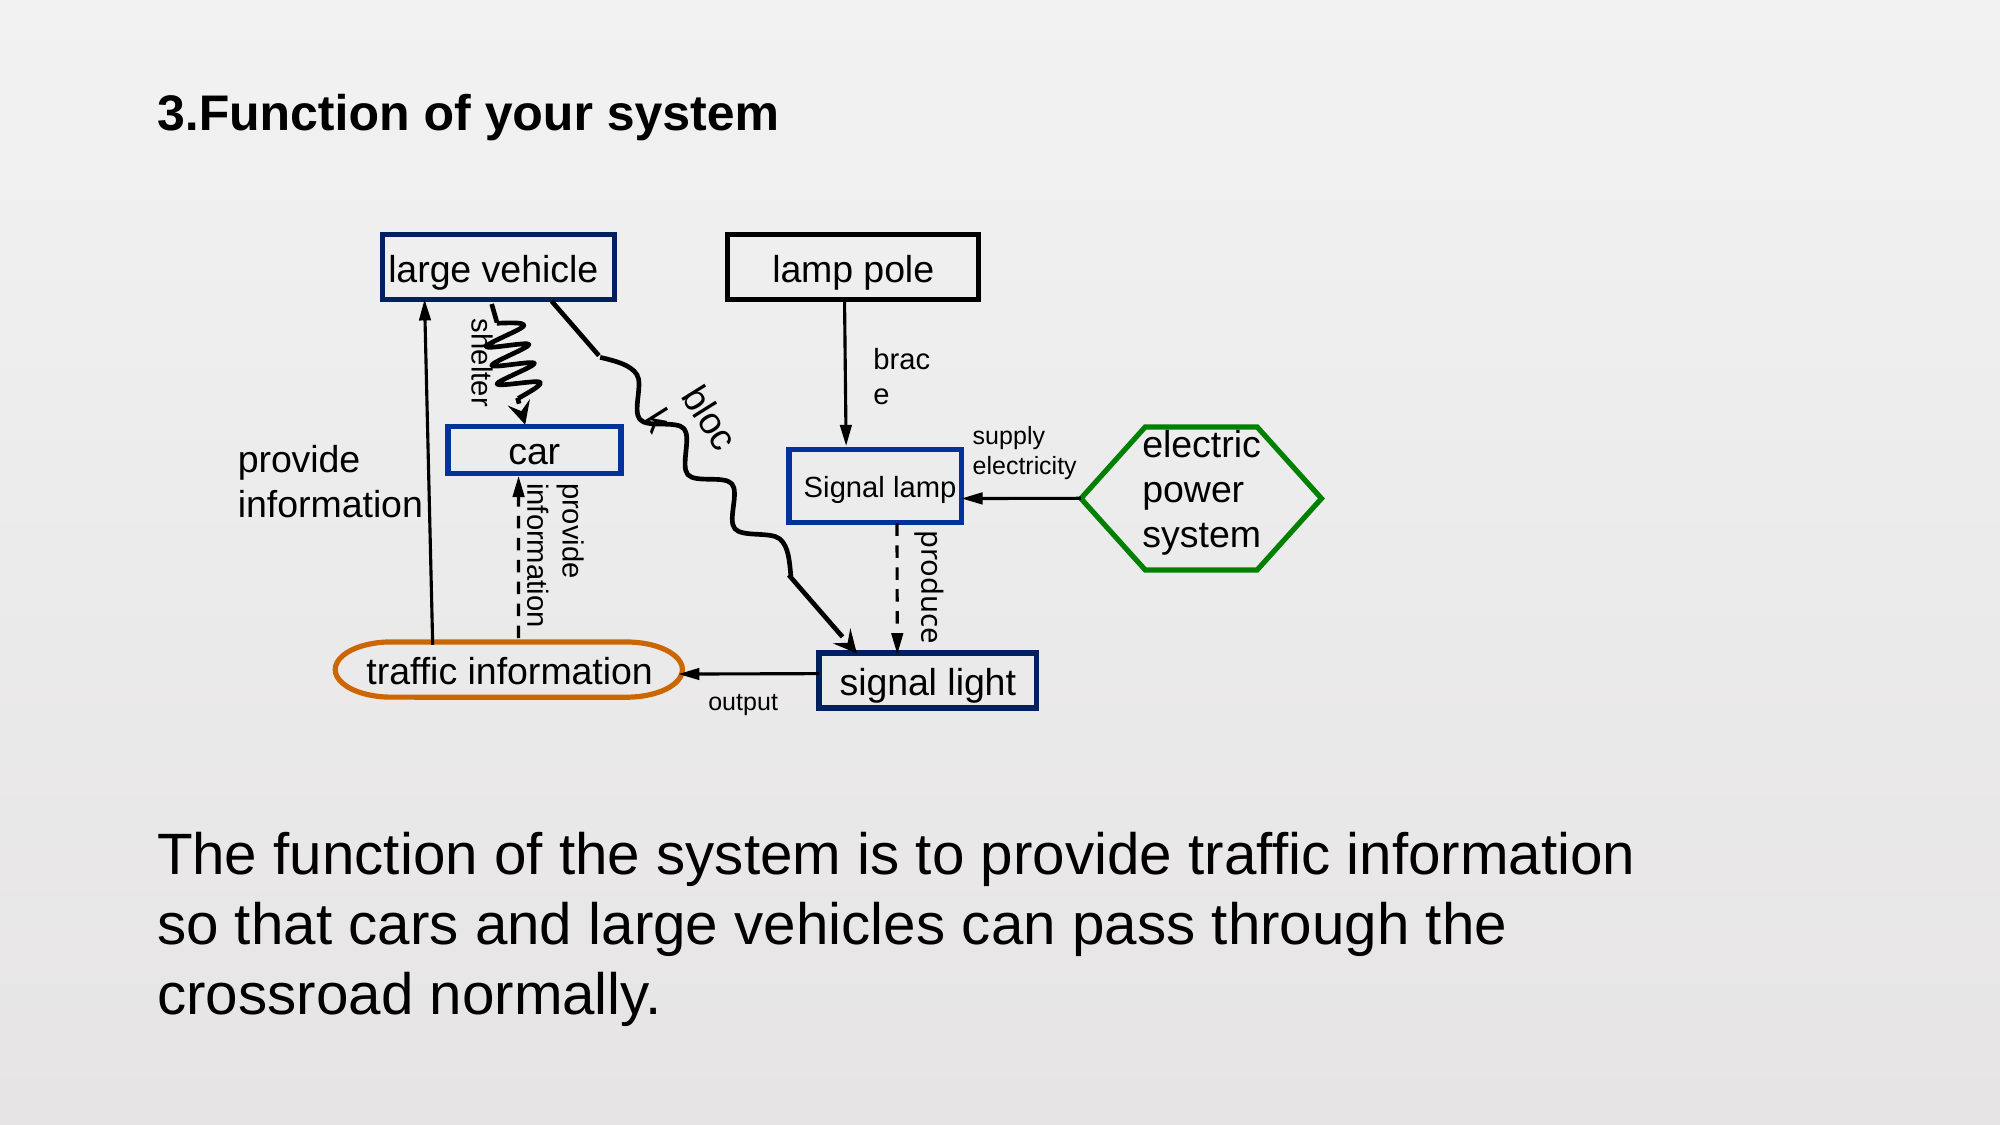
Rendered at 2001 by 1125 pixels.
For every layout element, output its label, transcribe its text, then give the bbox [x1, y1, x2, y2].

text_box The function of the system is to provide traffic information so that cars and large vehicles can pass through the crossroad normally. [142, 808, 1655, 1034]
text_box 3.Function of your system [142, 73, 1057, 149]
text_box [223, 234, 1322, 724]
